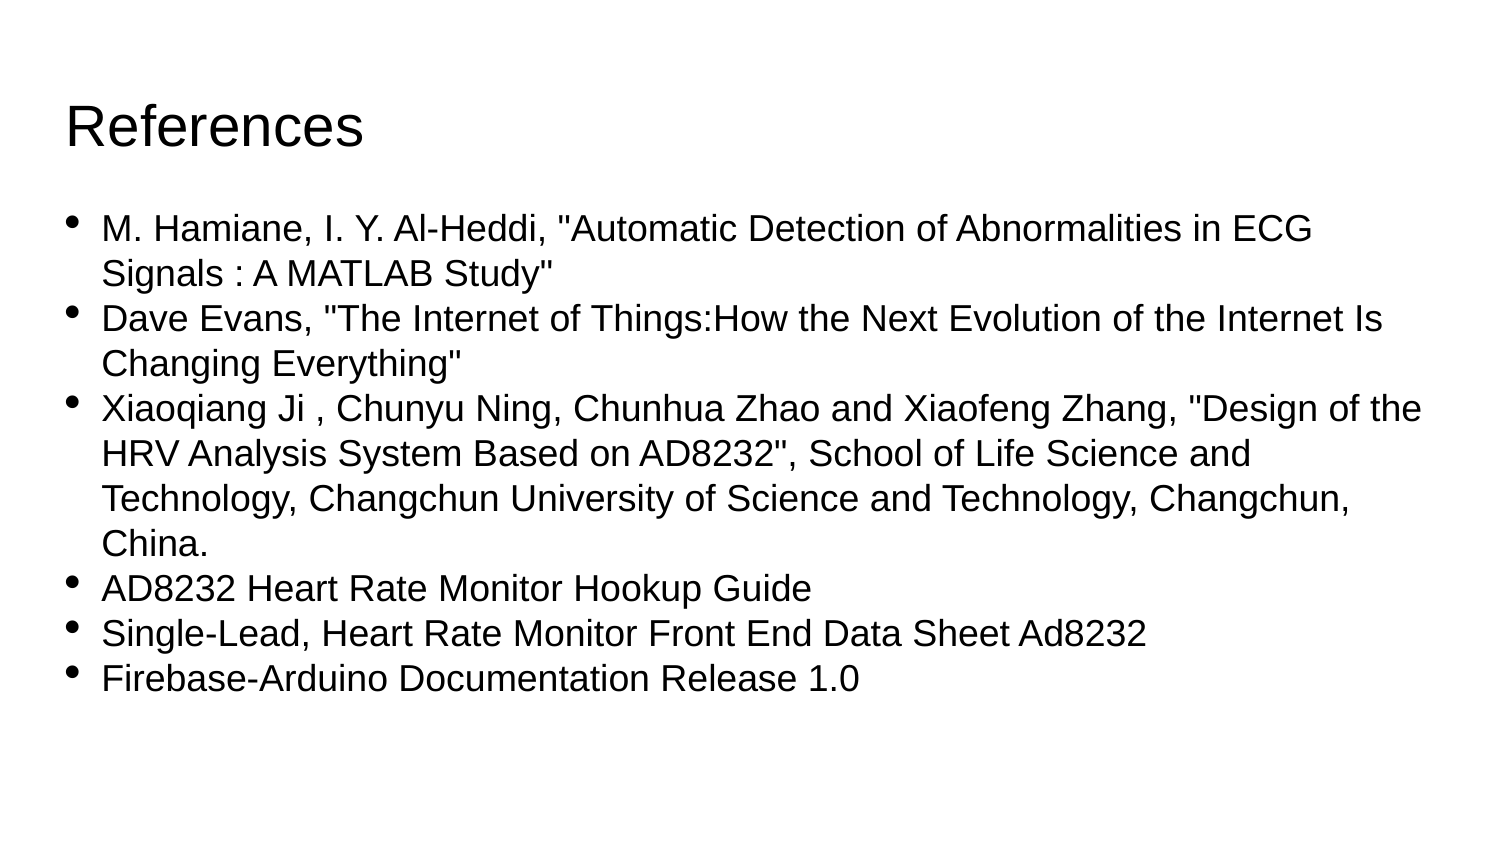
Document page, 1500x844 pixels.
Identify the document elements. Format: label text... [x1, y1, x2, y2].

text_box References [51, 72, 1449, 167]
text_box M. Hamiane, I. Y. Al-Heddi, "Automatic Detection of Abnormalities in ECG Signals : A MATLAB Study" Dave Evans, "The Internet of Things:How the Next Evolution of the Internet Is Changing Everything" Xiaoqiang Ji , Chunyu Ning, Chunhua Zhao and Xiaofeng Zhang, "Design of the HRV Analysis System Based on AD8232", School of Life Science and Technology, Changchun University of Science and Technology, Changchun, China. AD8232 Heart Rate Monitor Hookup Guide Single-Lead, Heart Rate Monitor Front End Data Sheet Ad8232 Firebase-Arduino Documentation Release 1.0 [51, 188, 1449, 749]
